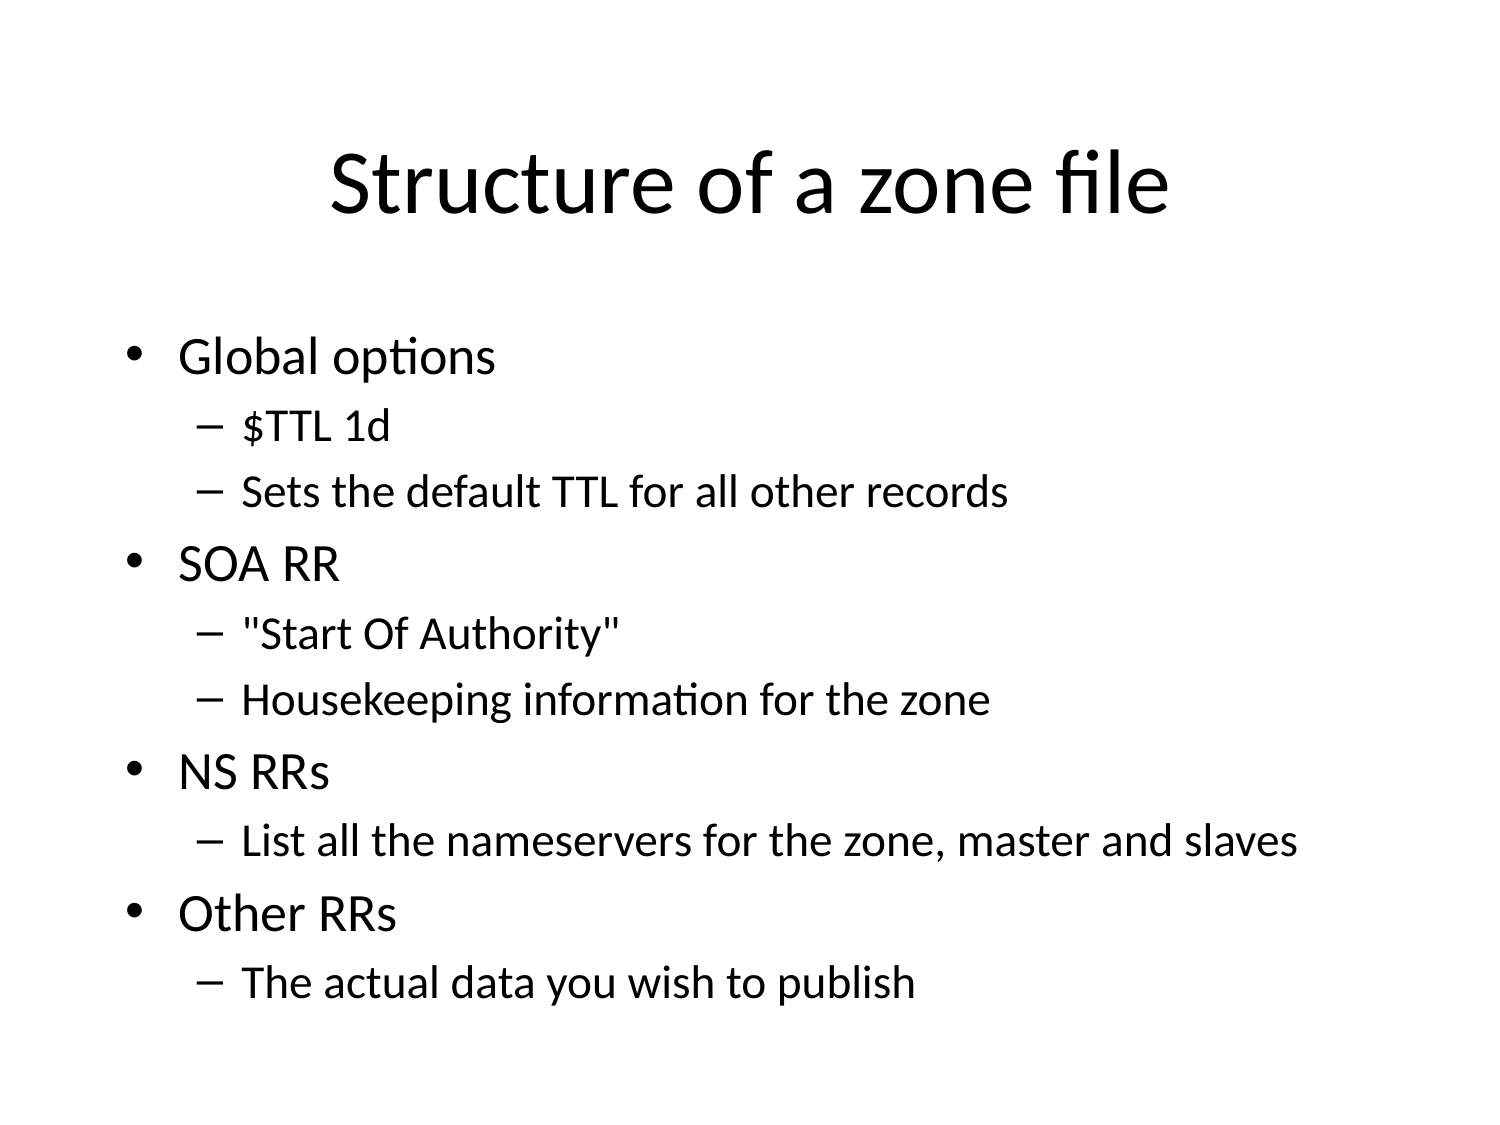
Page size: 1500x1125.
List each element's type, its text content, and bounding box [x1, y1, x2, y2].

list Global options $TTL 1d Sets the default TTL for all other records SOA RR "Start Of Authority" Housekeeping information for the zone NS RRs List all the nameservers for the zone, master and slaves Other RRs The actual data you wish to publish [110, 312, 1392, 1022]
title Structure of a zone file [110, 82, 1392, 271]
